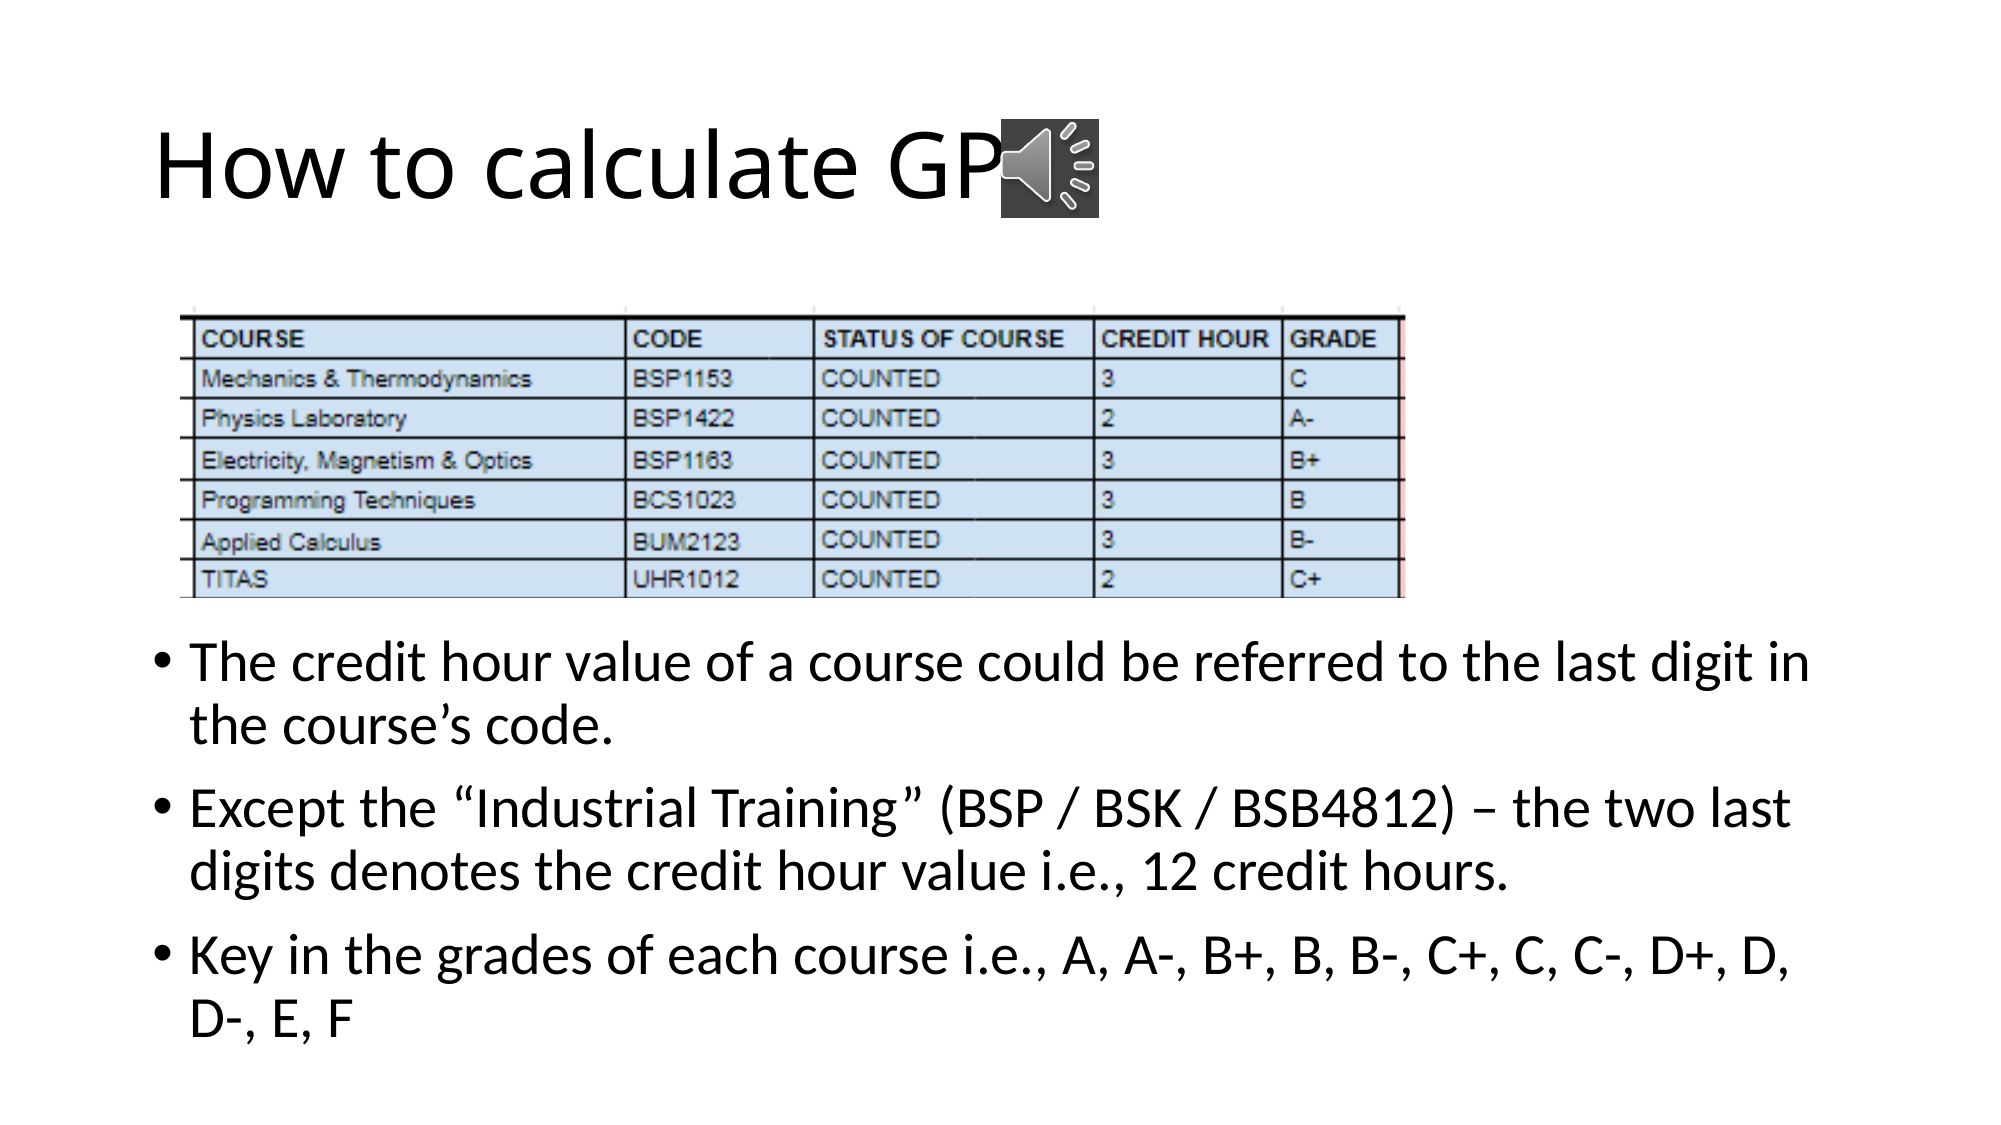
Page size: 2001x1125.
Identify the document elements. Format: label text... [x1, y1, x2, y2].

list The credit hour value of a course could be referred to the last digit in the course’s code. Except the “Industrial Training” (BSP / BSK / BSB4812) – the two last digits denotes the credit hour value i.e., 12 credit hours. Key in the grades of each course i.e., A, A-, B+, B, B-, C+, C, C-, D+, D, D-, E, F [137, 623, 1863, 1066]
title How to calculate GPA? [137, 59, 1863, 278]
picture [999, 118, 1100, 219]
picture [179, 306, 1406, 598]
